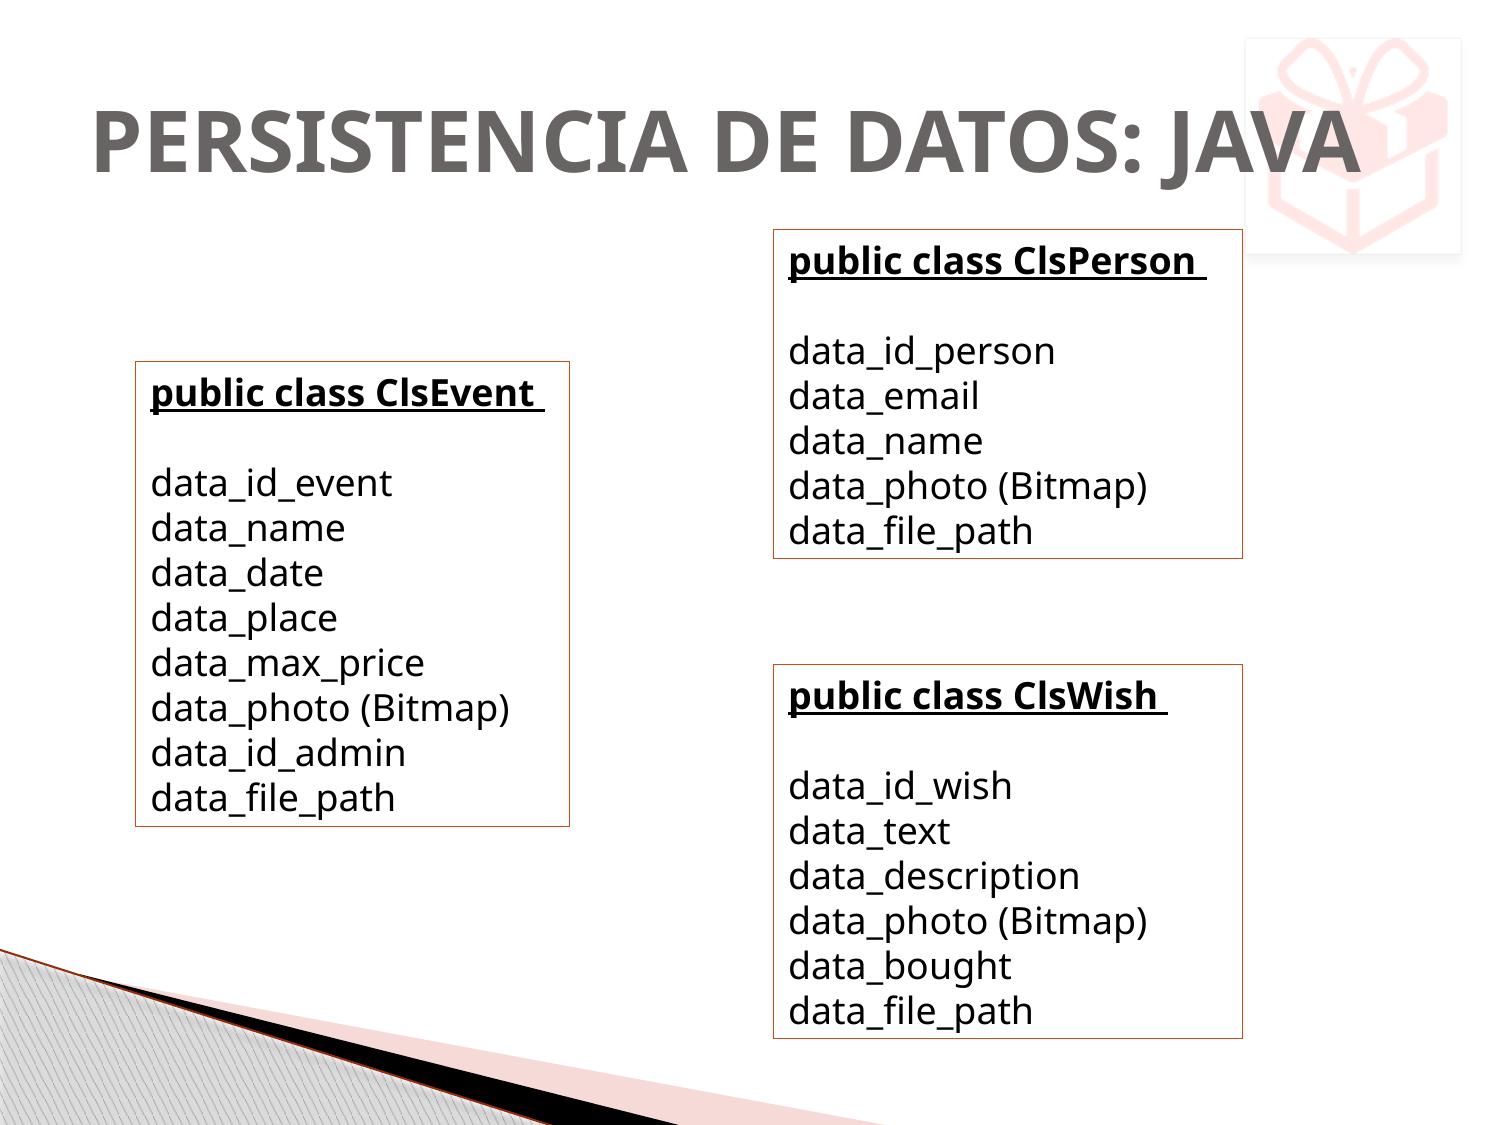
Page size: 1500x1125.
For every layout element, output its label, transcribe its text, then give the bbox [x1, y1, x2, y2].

picture [1230, 23, 1477, 270]
text_box public class ClsEvent data_id_event data_name data_date data_place data_max_price data_photo (Bitmap) data_id_admin data_file_path [135, 361, 570, 827]
text_box public class ClsWish data_id_wish data_text data_description data_photo (Bitmap) data_bought data_file_path [773, 664, 1243, 1039]
title PERSISTENCIA DE DATOS: JAVA [75, 45, 1224, 233]
text_box public class ClsPerson data_id_person data_email data_name data_photo (Bitmap) data_file_path [773, 229, 1243, 559]
